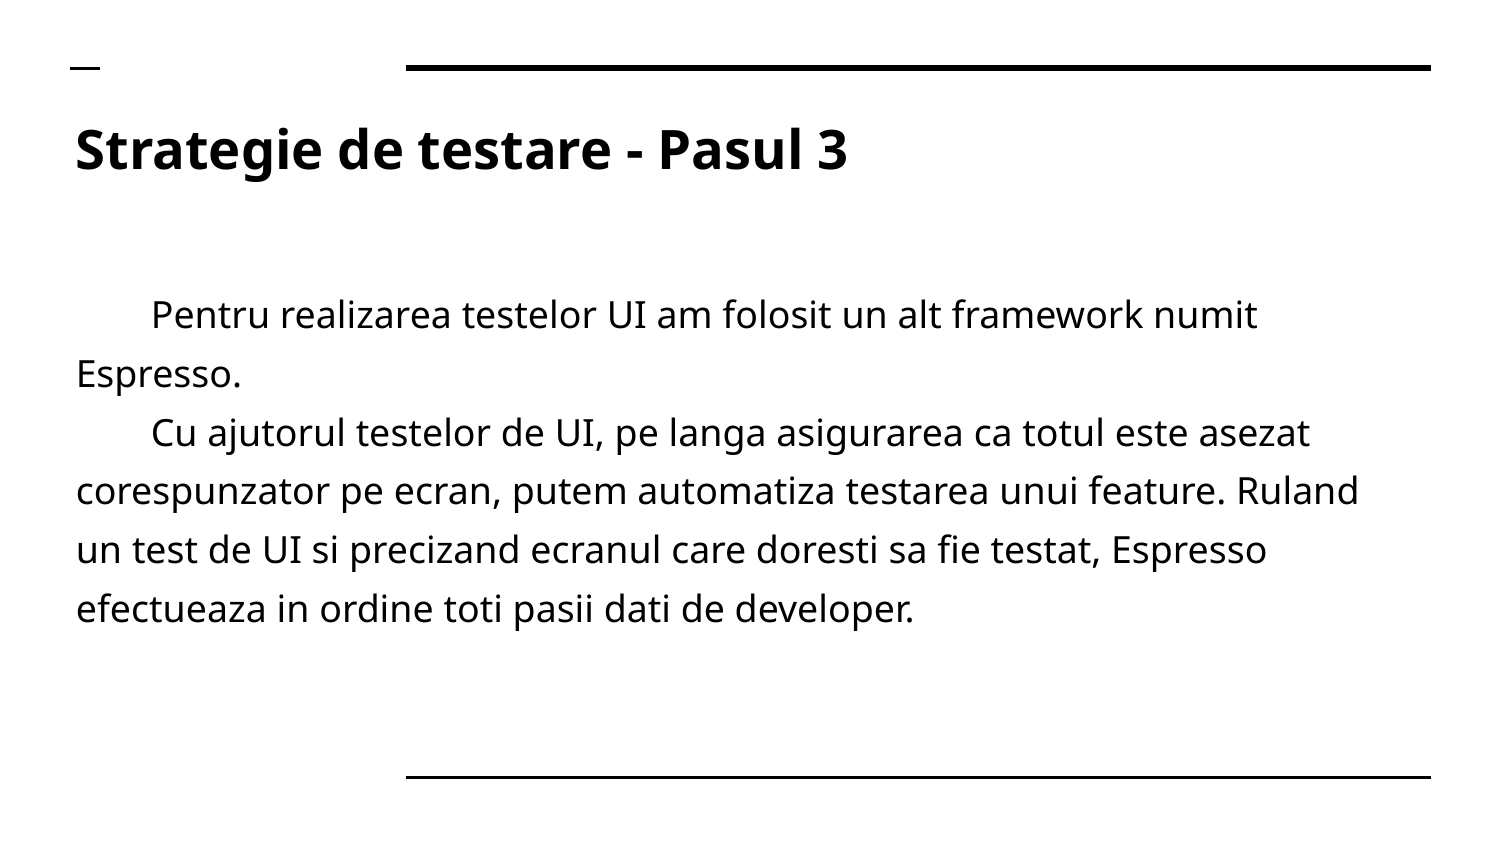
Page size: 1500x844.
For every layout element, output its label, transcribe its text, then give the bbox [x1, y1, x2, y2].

title Strategie de testare - Pasul 3 [60, 96, 1429, 201]
list Pentru realizarea testelor UI am folosit un alt framework numit Espresso. Cu ajutorul testelor de UI, pe langa asigurarea ca totul este asezat corespunzator pe ecran, putem automatiza testarea unui feature. Ruland un test de UI si precizand ecranul care doresti sa fie testat, Espresso efectueaza in ordine toti pasii dati de developer. [60, 266, 1429, 759]
